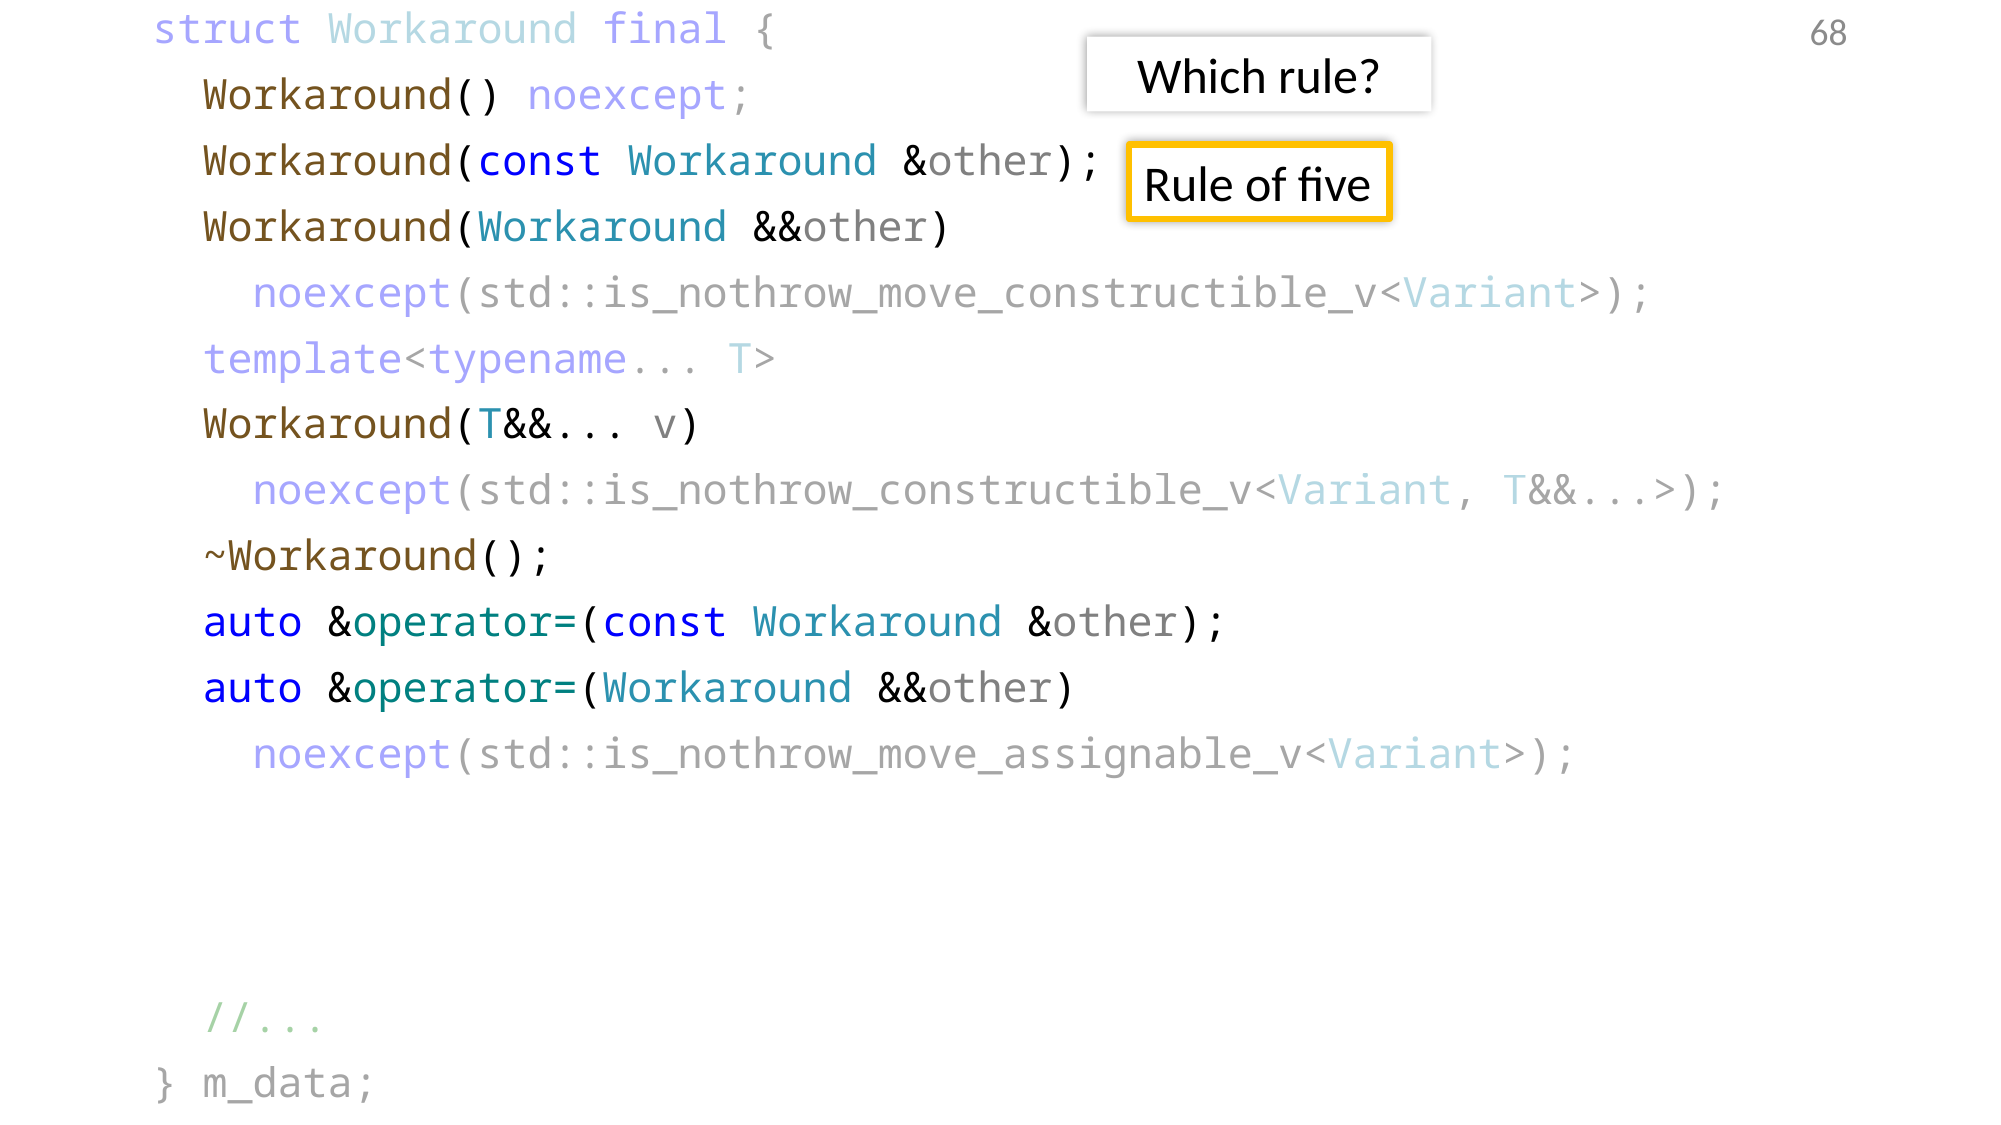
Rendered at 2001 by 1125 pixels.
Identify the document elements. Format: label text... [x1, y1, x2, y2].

text_box Which rule? [1087, 36, 1432, 112]
list struct Workaround final { Workaround() noexcept; Workaround(const Workaround &other); Workaround(Workaround &&other) noexcept(std::is_nothrow_move_constructible_v<Variant>); template<typename... T> Workaround(T&&... v) noexcept(std::is_nothrow_constructible_v<Variant, T&&...>); ~Workaround(); auto &operator=(const Workaround &other); auto &operator=(Workaround &&other) noexcept(std::is_nothrow_move_assignable_v<Variant>); //... } m_data; [137, 0, 2000, 1125]
slide_number 67 [1412, 0, 1863, 60]
text_box Rule of five [1129, 144, 1390, 220]
